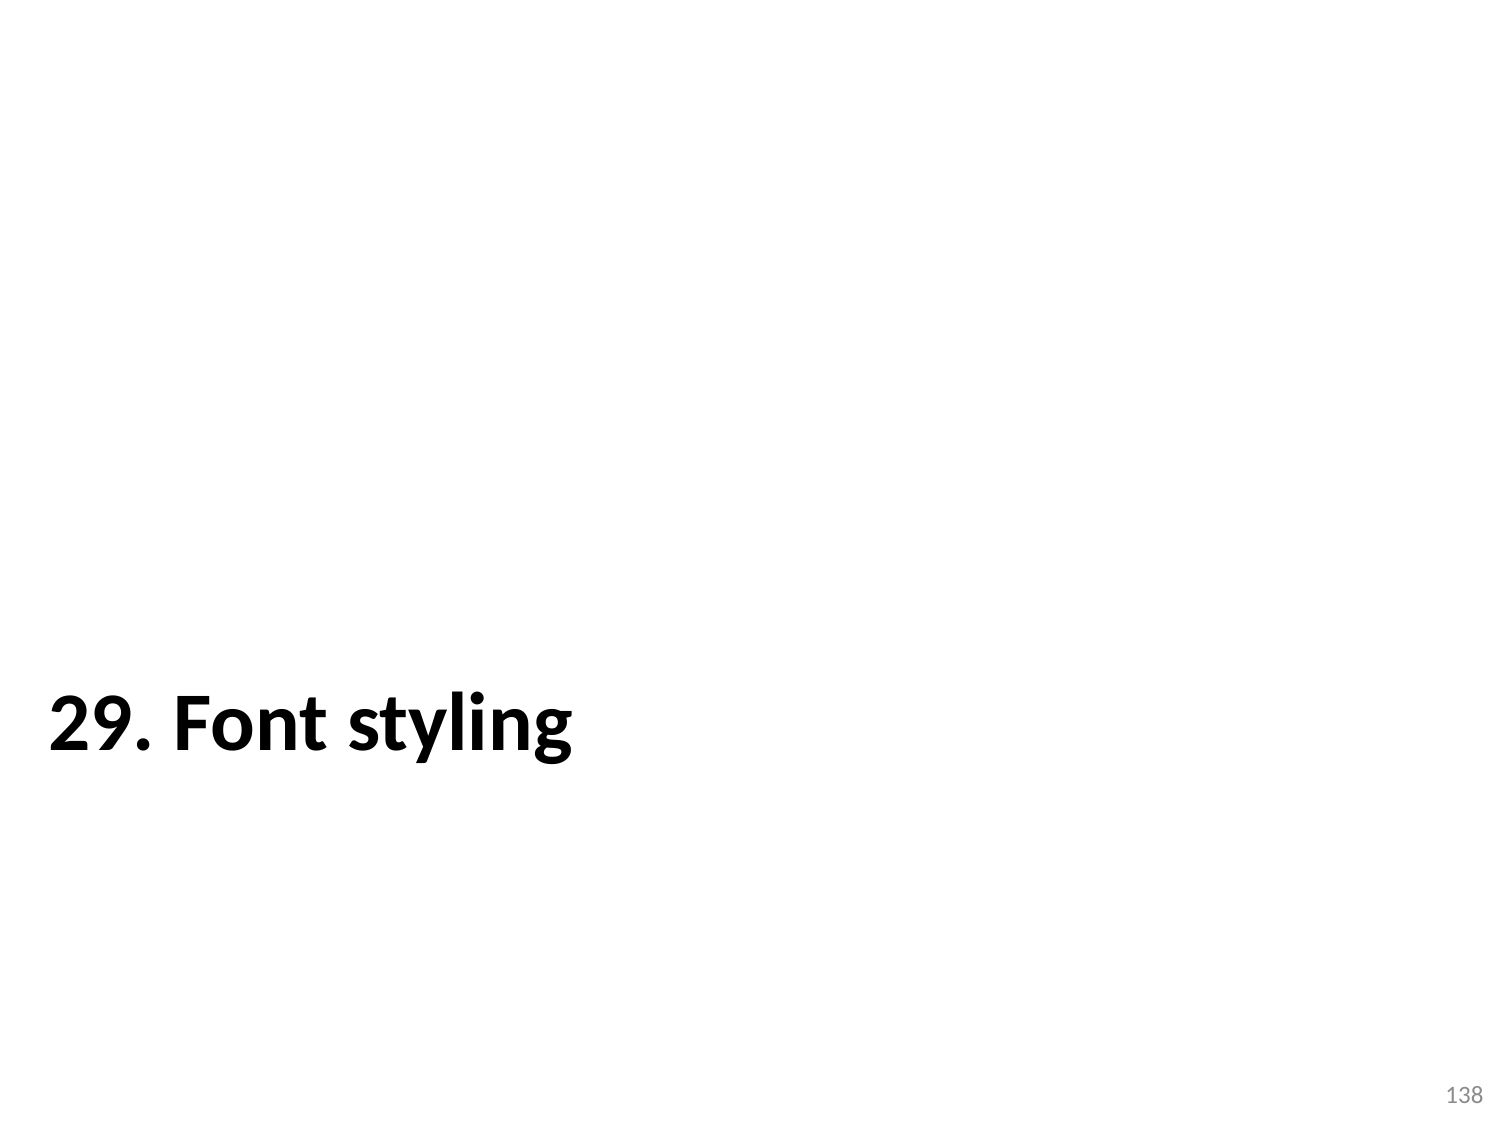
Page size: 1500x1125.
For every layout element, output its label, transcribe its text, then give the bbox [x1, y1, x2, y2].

title 29. Font styling [33, 664, 1467, 776]
slide_number 138 [1161, 1063, 1499, 1124]
